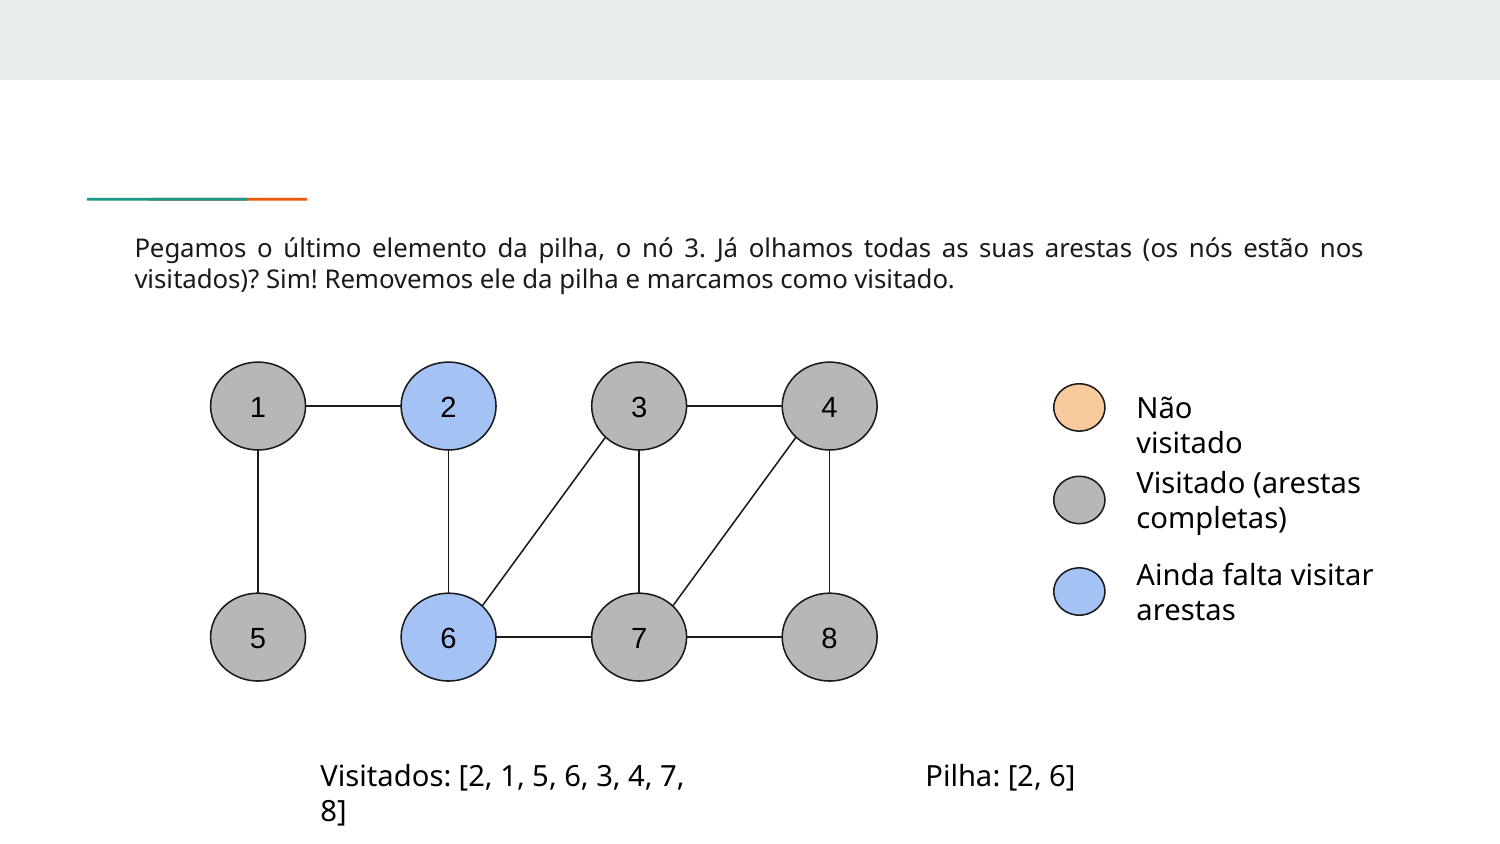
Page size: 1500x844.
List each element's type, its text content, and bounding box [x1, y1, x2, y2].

text_box 7 [591, 593, 687, 682]
text_box 6 [401, 593, 496, 682]
text_box Visitado (arestas completas) [1121, 449, 1431, 540]
text_box Ainda falta visitar arestas [1121, 540, 1431, 641]
text_box 3 [591, 362, 687, 450]
text_box 4 [782, 362, 878, 450]
text_box 8 [782, 593, 878, 682]
text_box [1053, 567, 1105, 616]
text_box Pilha: [2, 6] [910, 742, 1211, 808]
text_box [1053, 383, 1105, 432]
text_box 1 [210, 362, 306, 450]
text_box 5 [210, 593, 306, 682]
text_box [672, 436, 797, 607]
text_box Não visitado [1121, 374, 1321, 449]
title Pegamos o último elemento da pilha, o nó 3. Já olhamos todas as suas arestas (os nós estão nos visitados)? Sim! Removemos ele da pilha e marcamos como visitado. [119, 216, 1381, 305]
text_box Visitados: [2, 1, 5, 6, 3, 4, 7, 8] [305, 742, 718, 843]
text_box 2 [401, 362, 497, 450]
text_box [1053, 476, 1105, 524]
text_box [481, 436, 606, 607]
